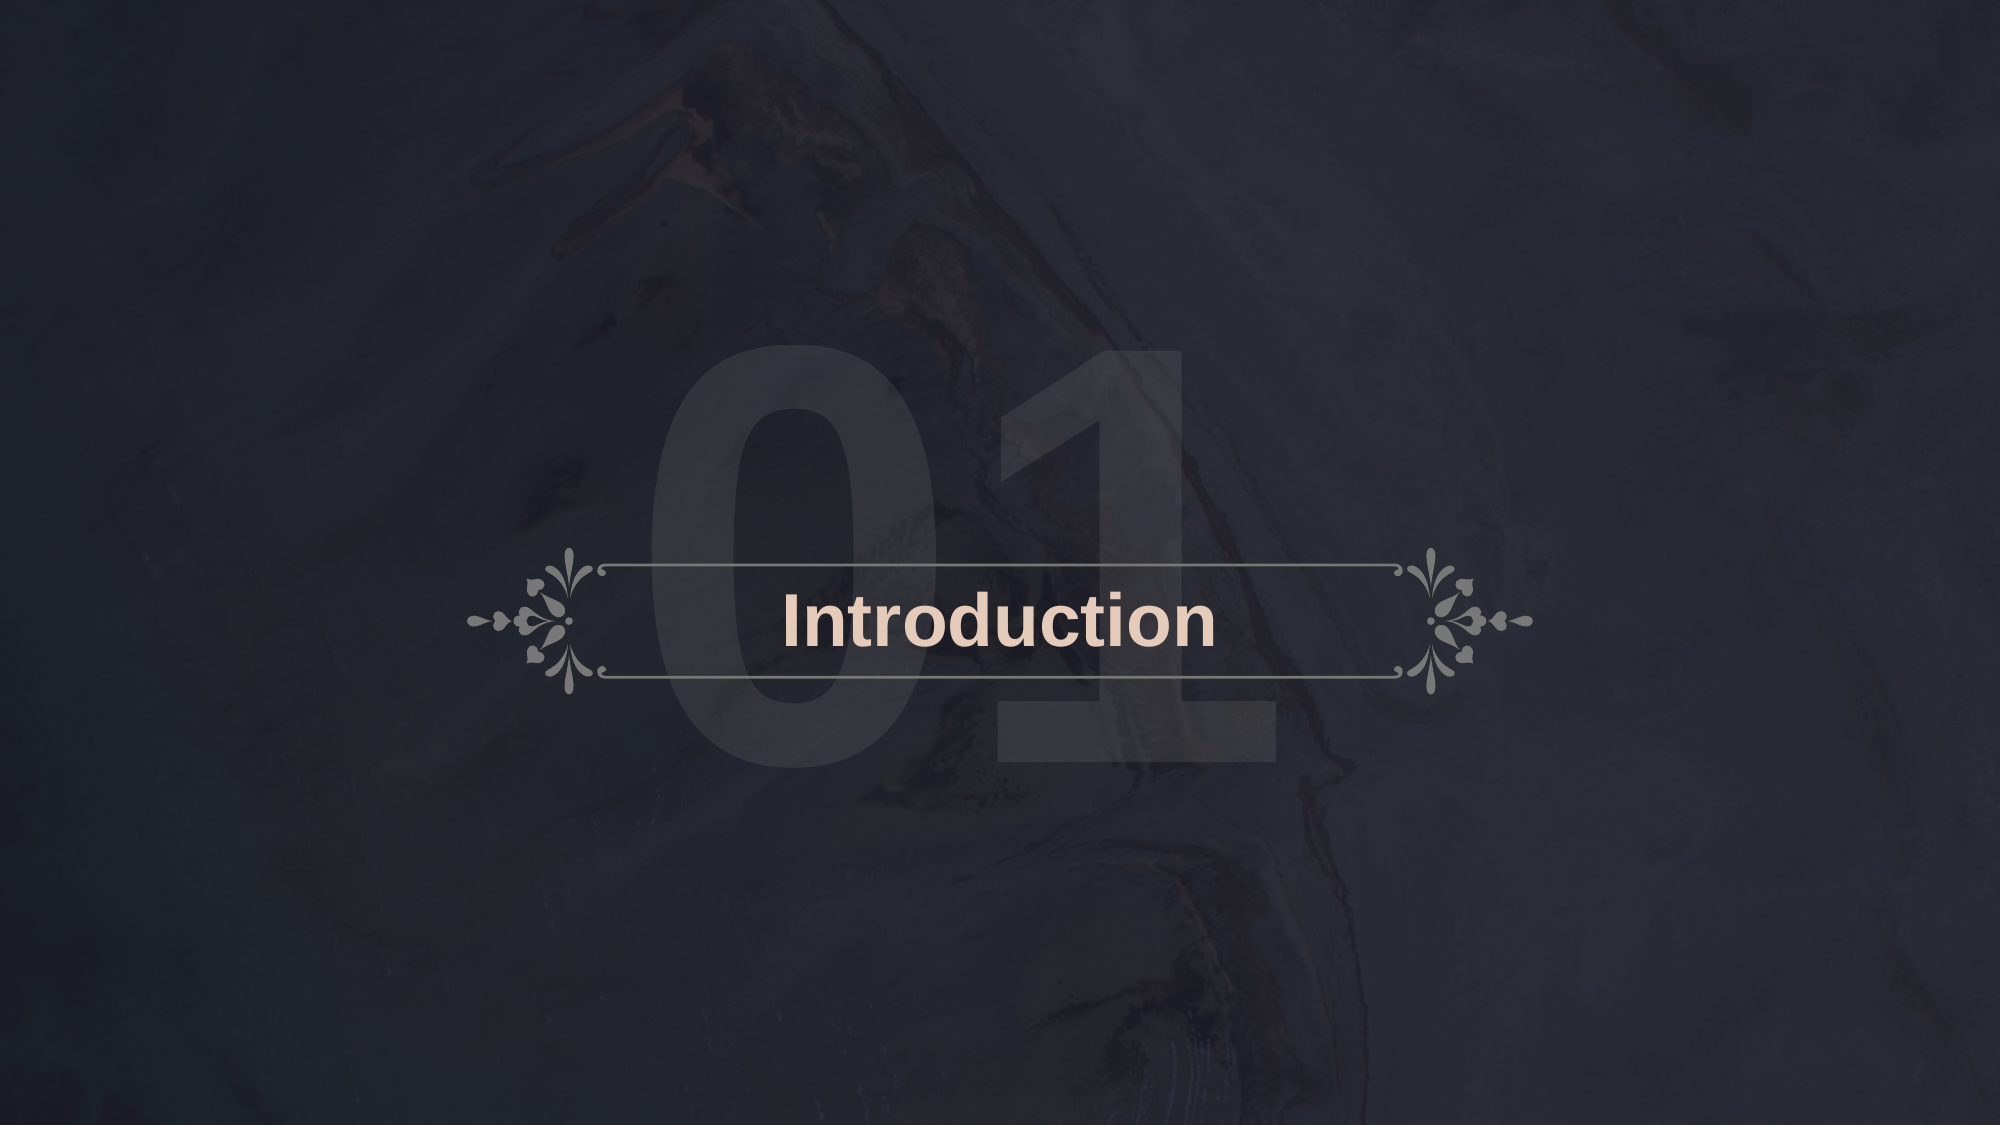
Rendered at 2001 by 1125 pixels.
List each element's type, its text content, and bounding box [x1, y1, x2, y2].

list 01 [609, 157, 1312, 897]
title Introduction [763, 467, 1237, 670]
